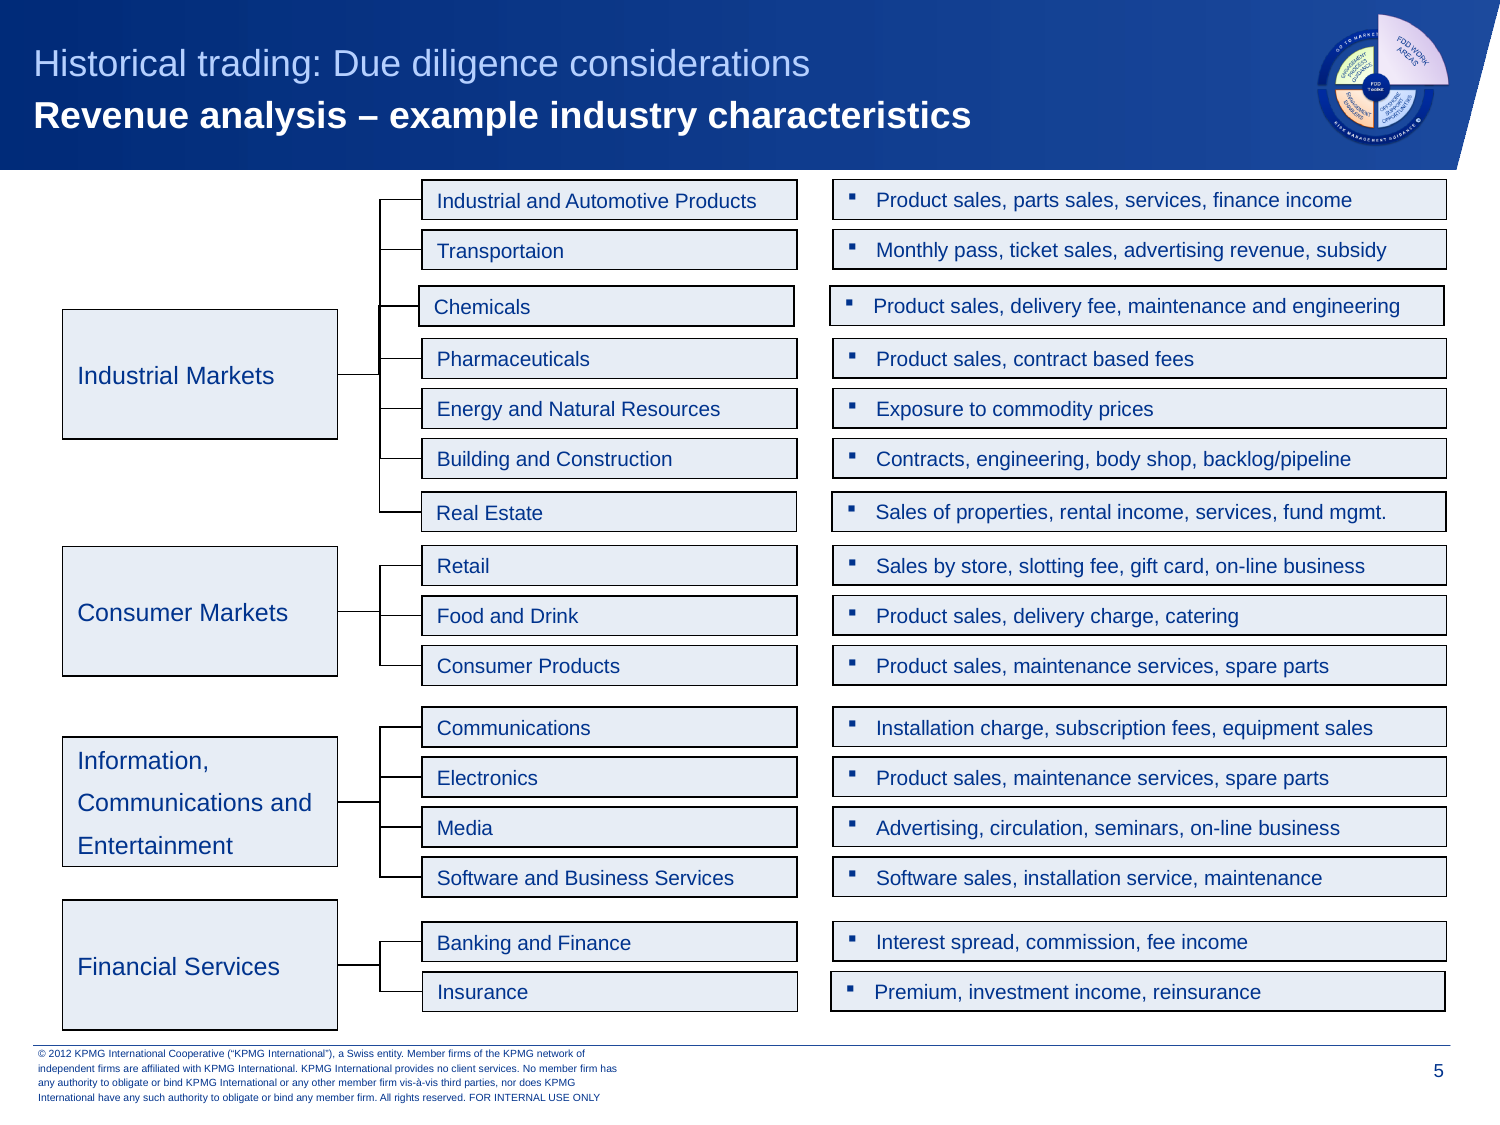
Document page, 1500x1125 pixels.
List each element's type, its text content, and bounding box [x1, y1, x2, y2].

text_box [829, 179, 1448, 534]
text_box Interest spread, commission, fee income [832, 921, 1447, 962]
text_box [62, 706, 798, 899]
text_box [62, 899, 798, 1038]
text_box Sales by store, slotting fee, gift card, on-line business [832, 545, 1447, 586]
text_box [62, 179, 798, 534]
text_box Product sales, delivery charge, catering [832, 595, 1447, 636]
title Historical trading: Due diligence considerations Revenue analysis – example industry characteristics [33, 18, 1310, 150]
text_box Product sales, maintenance services, spare parts [832, 756, 1447, 797]
picture [1315, 12, 1451, 148]
text_box [84, 36, 1475, 220]
text_box Software sales, installation service, maintenance [832, 856, 1447, 897]
text_box Advertising, circulation, seminars, on-line business [832, 806, 1447, 847]
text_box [62, 545, 798, 688]
text_box Premium, investment income, reinsurance [830, 971, 1445, 1012]
text_box Installation charge, subscription fees, equipment sales [832, 706, 1447, 747]
text_box Product sales, maintenance services, spare parts [832, 645, 1447, 686]
